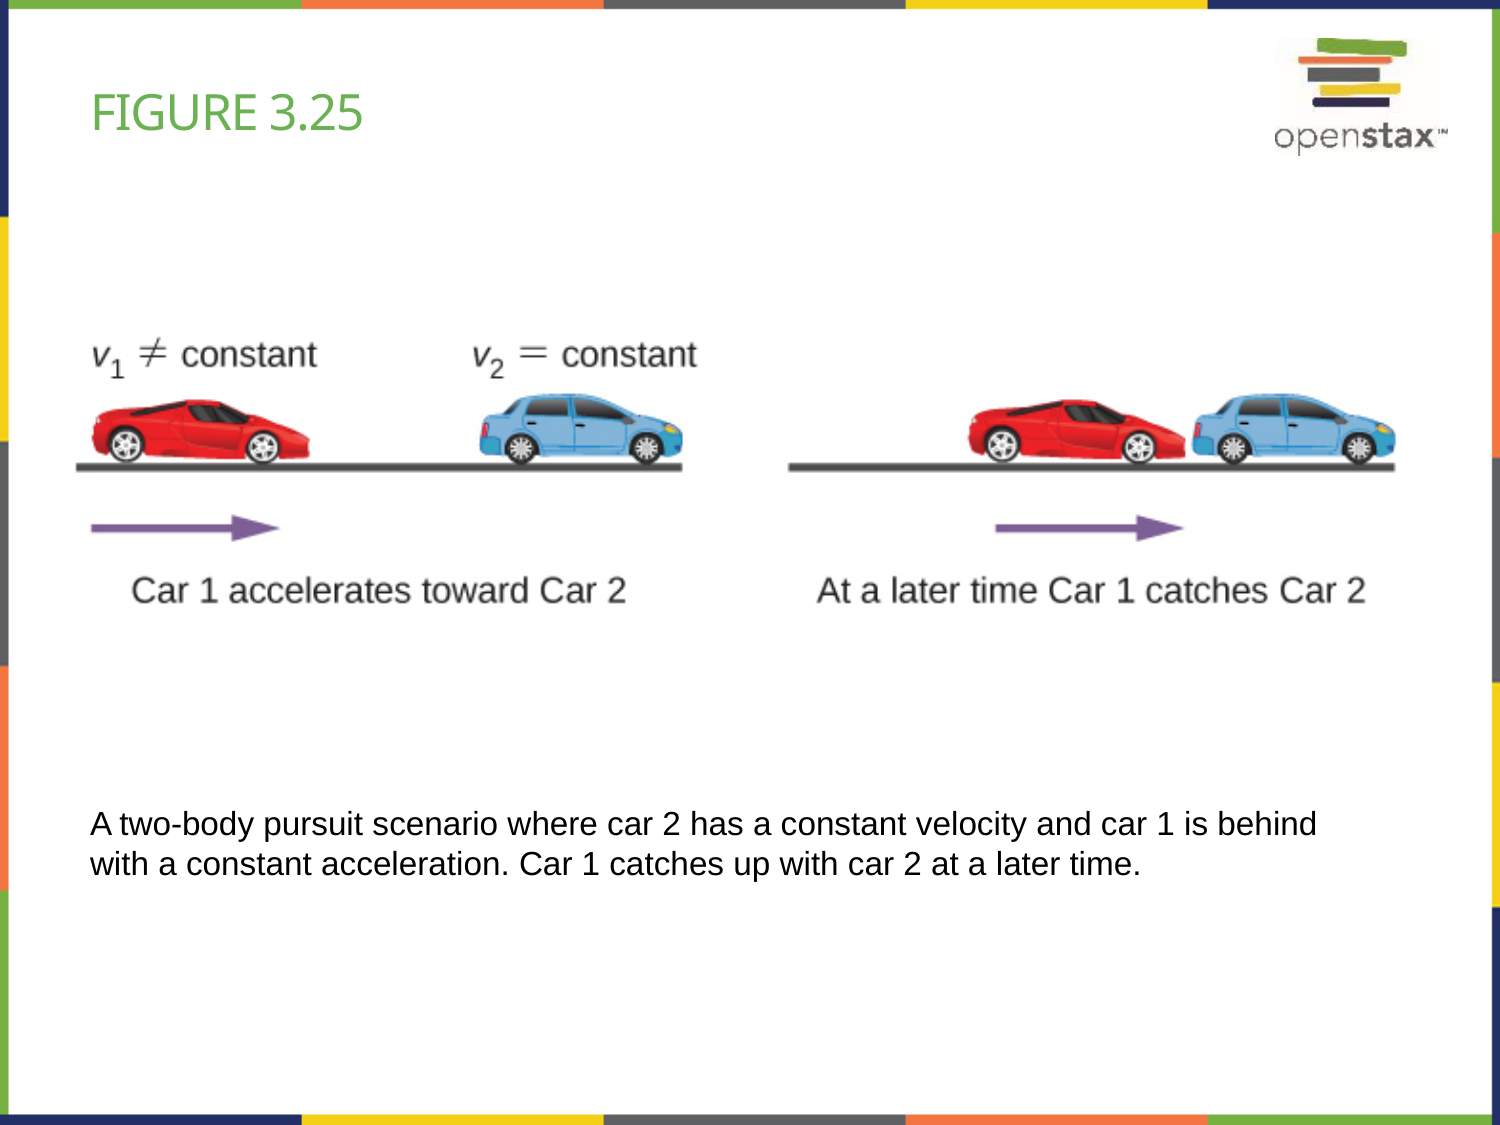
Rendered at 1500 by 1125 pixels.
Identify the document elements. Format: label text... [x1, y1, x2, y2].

picture [0, 0, 1500, 1125]
list A two-body pursuit scenario where car 2 has a constant velocity and car 1 is behind with a constant acceleration. Car 1 catches up with car 2 at a later time. [75, 794, 1398, 986]
title Figure 3.25 [75, 39, 1274, 148]
